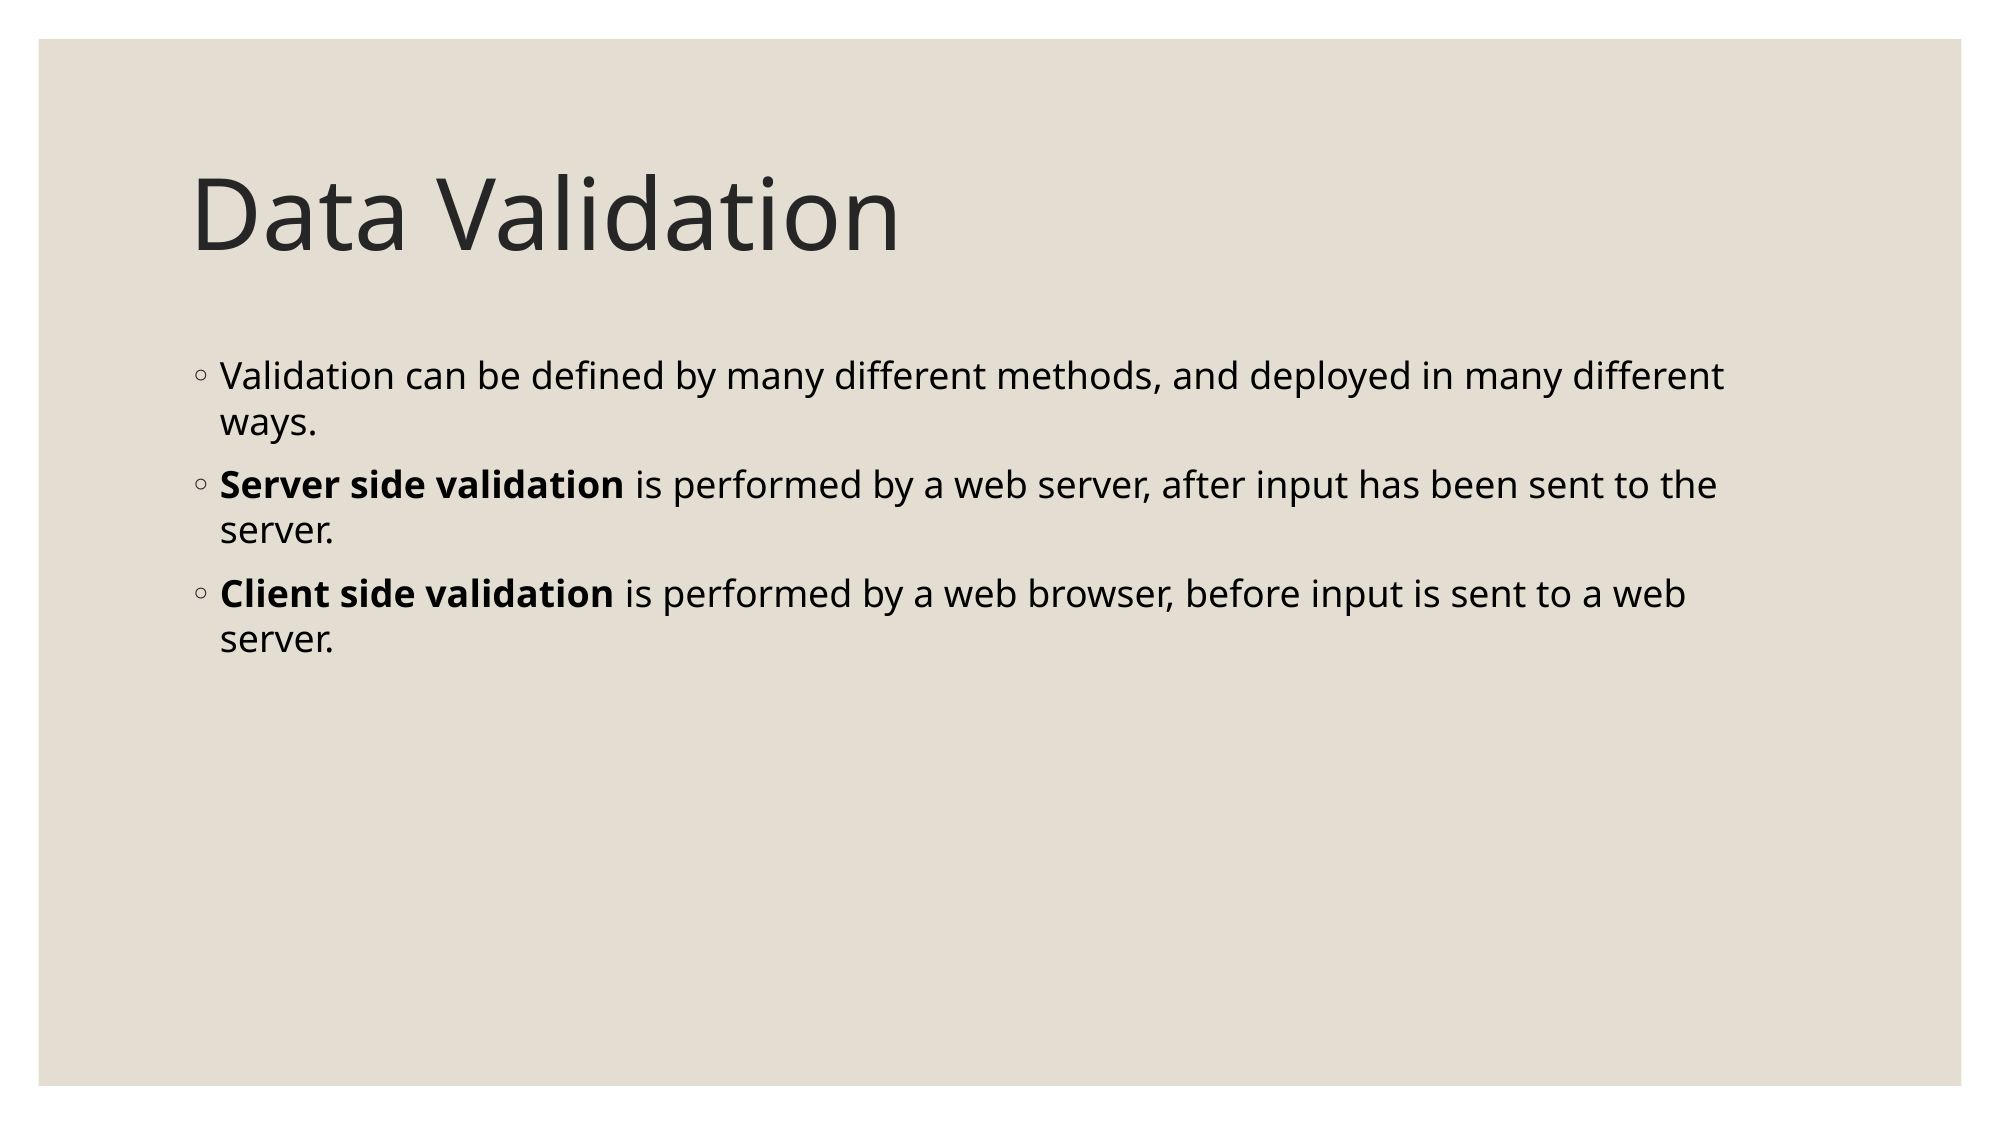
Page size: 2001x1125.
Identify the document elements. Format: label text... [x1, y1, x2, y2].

list Validation can be defined by many different methods, and deployed in many different ways. Server side validation is performed by a web server, after input has been sent to the server. Client side validation is performed by a web browser, before input is sent to a web server. [174, 345, 1825, 990]
title Data Validation [174, 105, 1825, 331]
